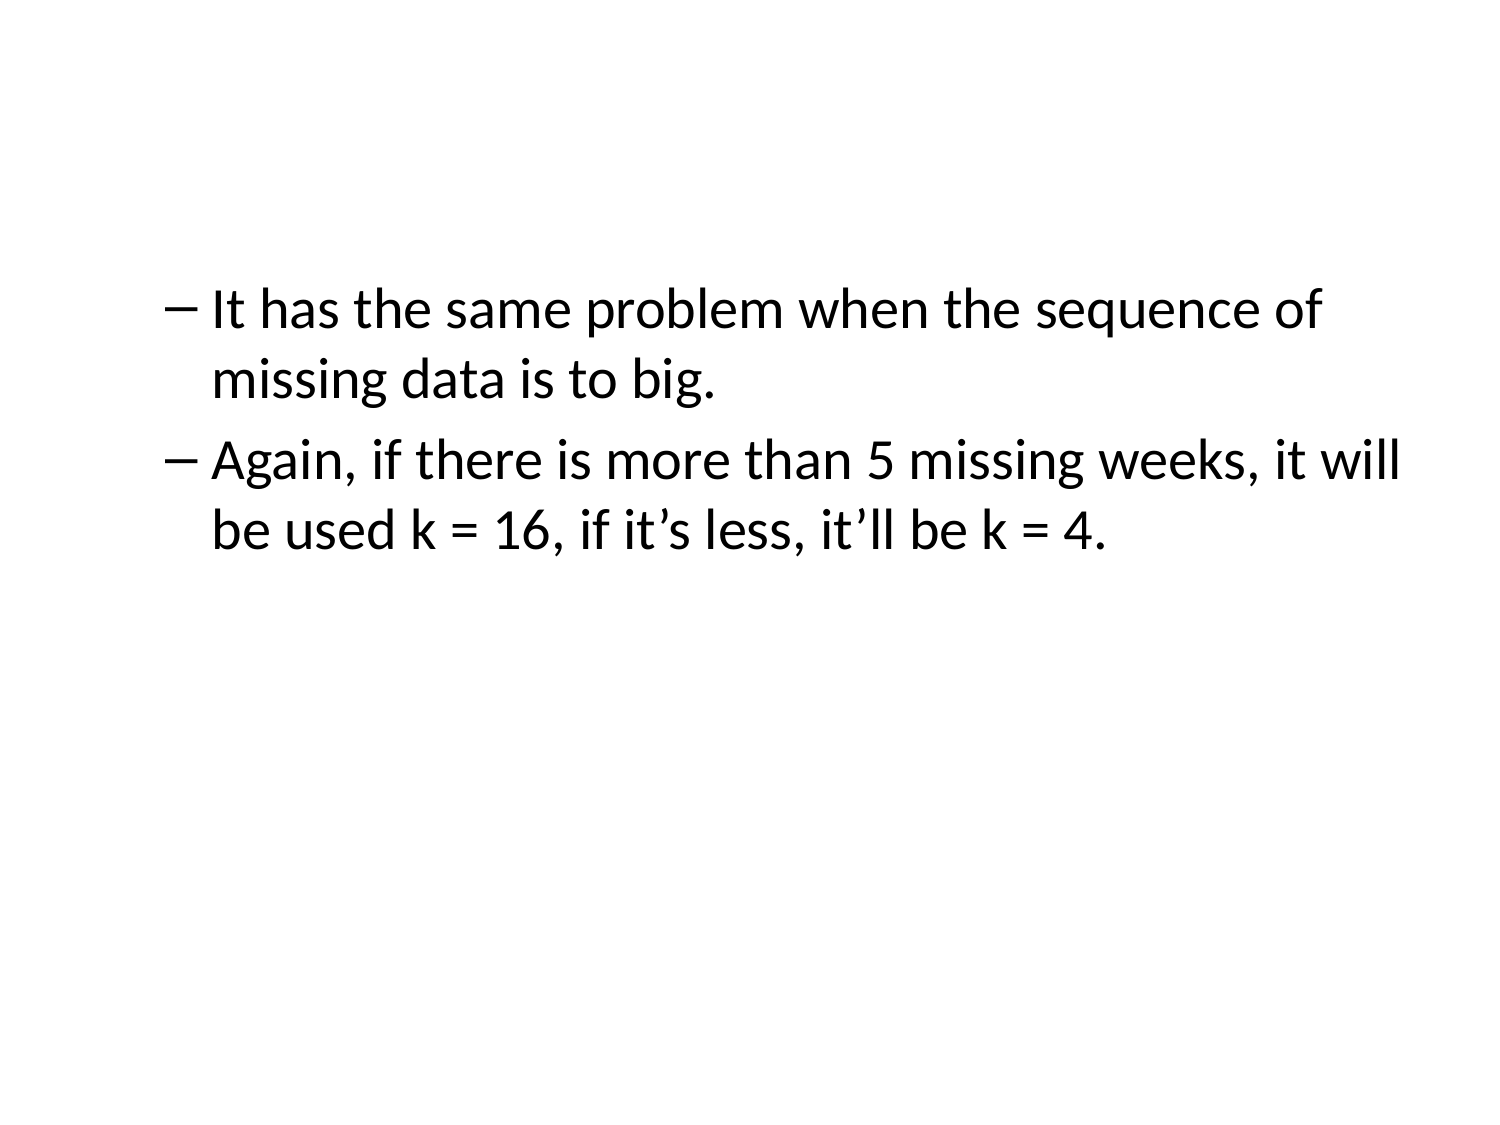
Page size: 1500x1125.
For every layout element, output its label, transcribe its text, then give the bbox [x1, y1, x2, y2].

list It has the same problem when the sequence of missing data is to big. Again, if there is more than 5 missing weeks, it will be used k = 16, if it’s less, it’ll be k = 4. [75, 262, 1425, 1005]
